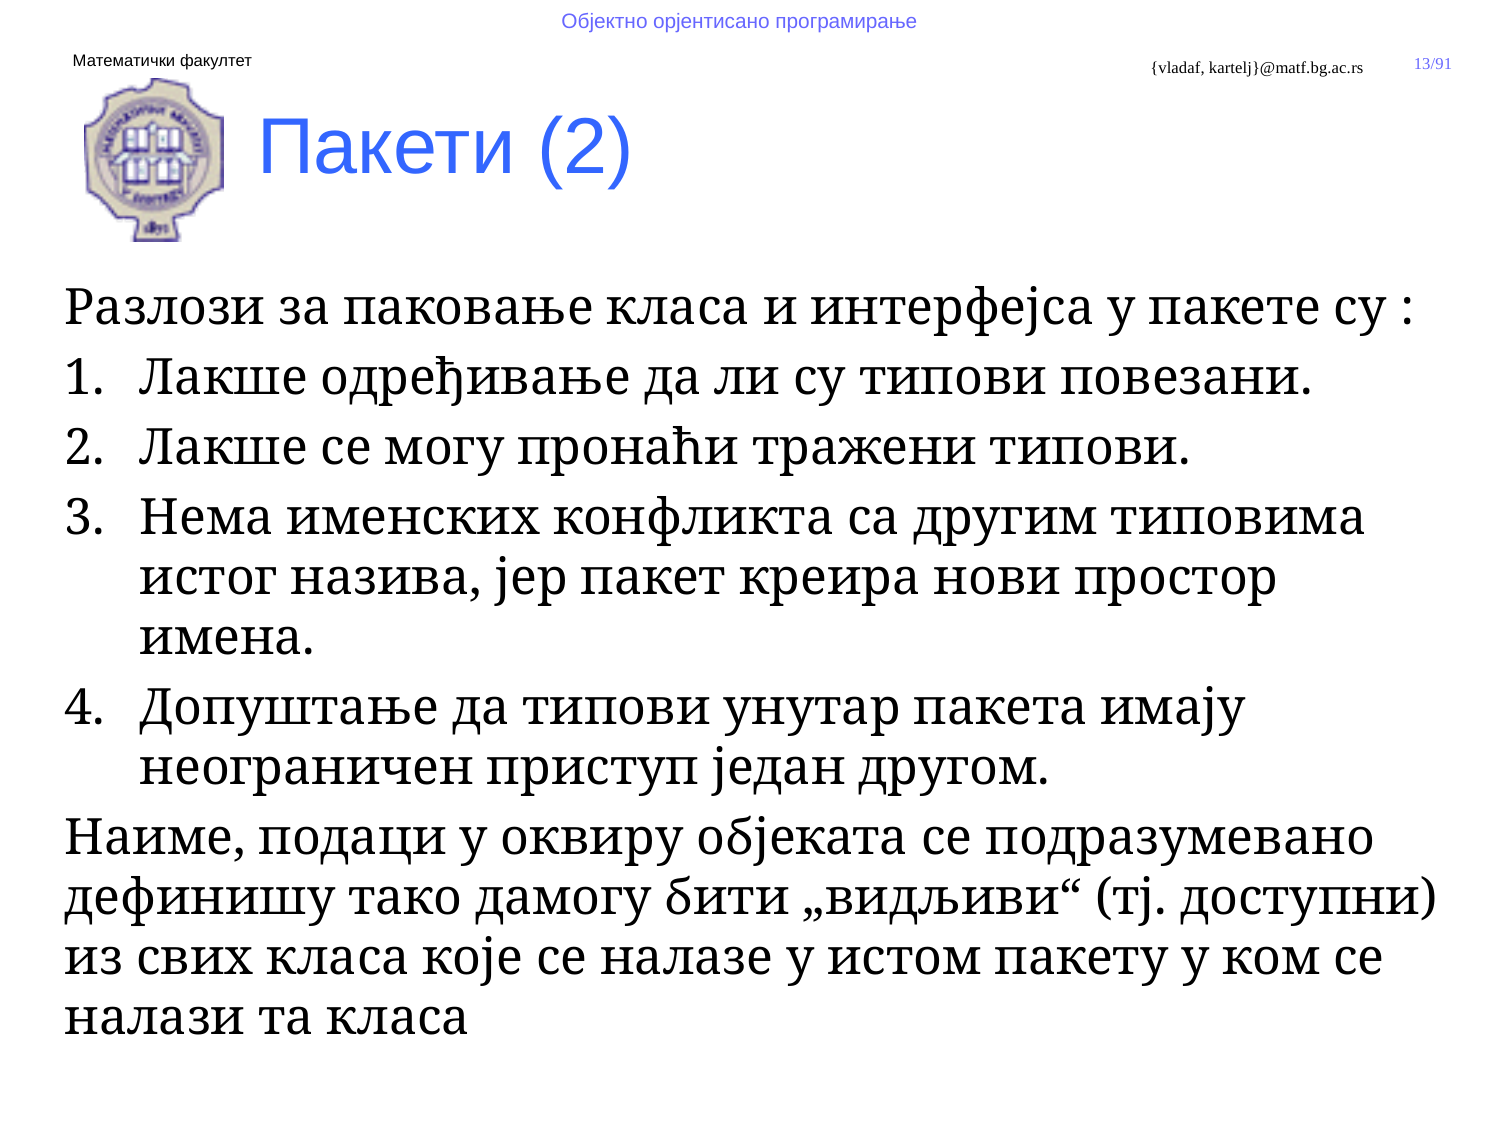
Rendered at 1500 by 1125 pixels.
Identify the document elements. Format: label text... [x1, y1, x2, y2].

text_box Разлози за паковање класа и интерфејса у пакете су : Лакше одређивање да ли су типови повезани. Лакше се могу пронаћи тражени типови. Нема именских конфликта са другим типовима истог назива, јер пакет креира нови простор имена. Допуштање да типови унутар пакета имају неограничен приступ један другом. Наиме, подаци у оквиру објеката се подразумевано дефинишу тако дамогу бити „видљиви“ (тј. доступни) из свих класа које се налазе у истом пакету у ком се налази та класа [49, 267, 1463, 1052]
picture [84, 78, 224, 242]
title Пакети (2) [242, 66, 1199, 217]
